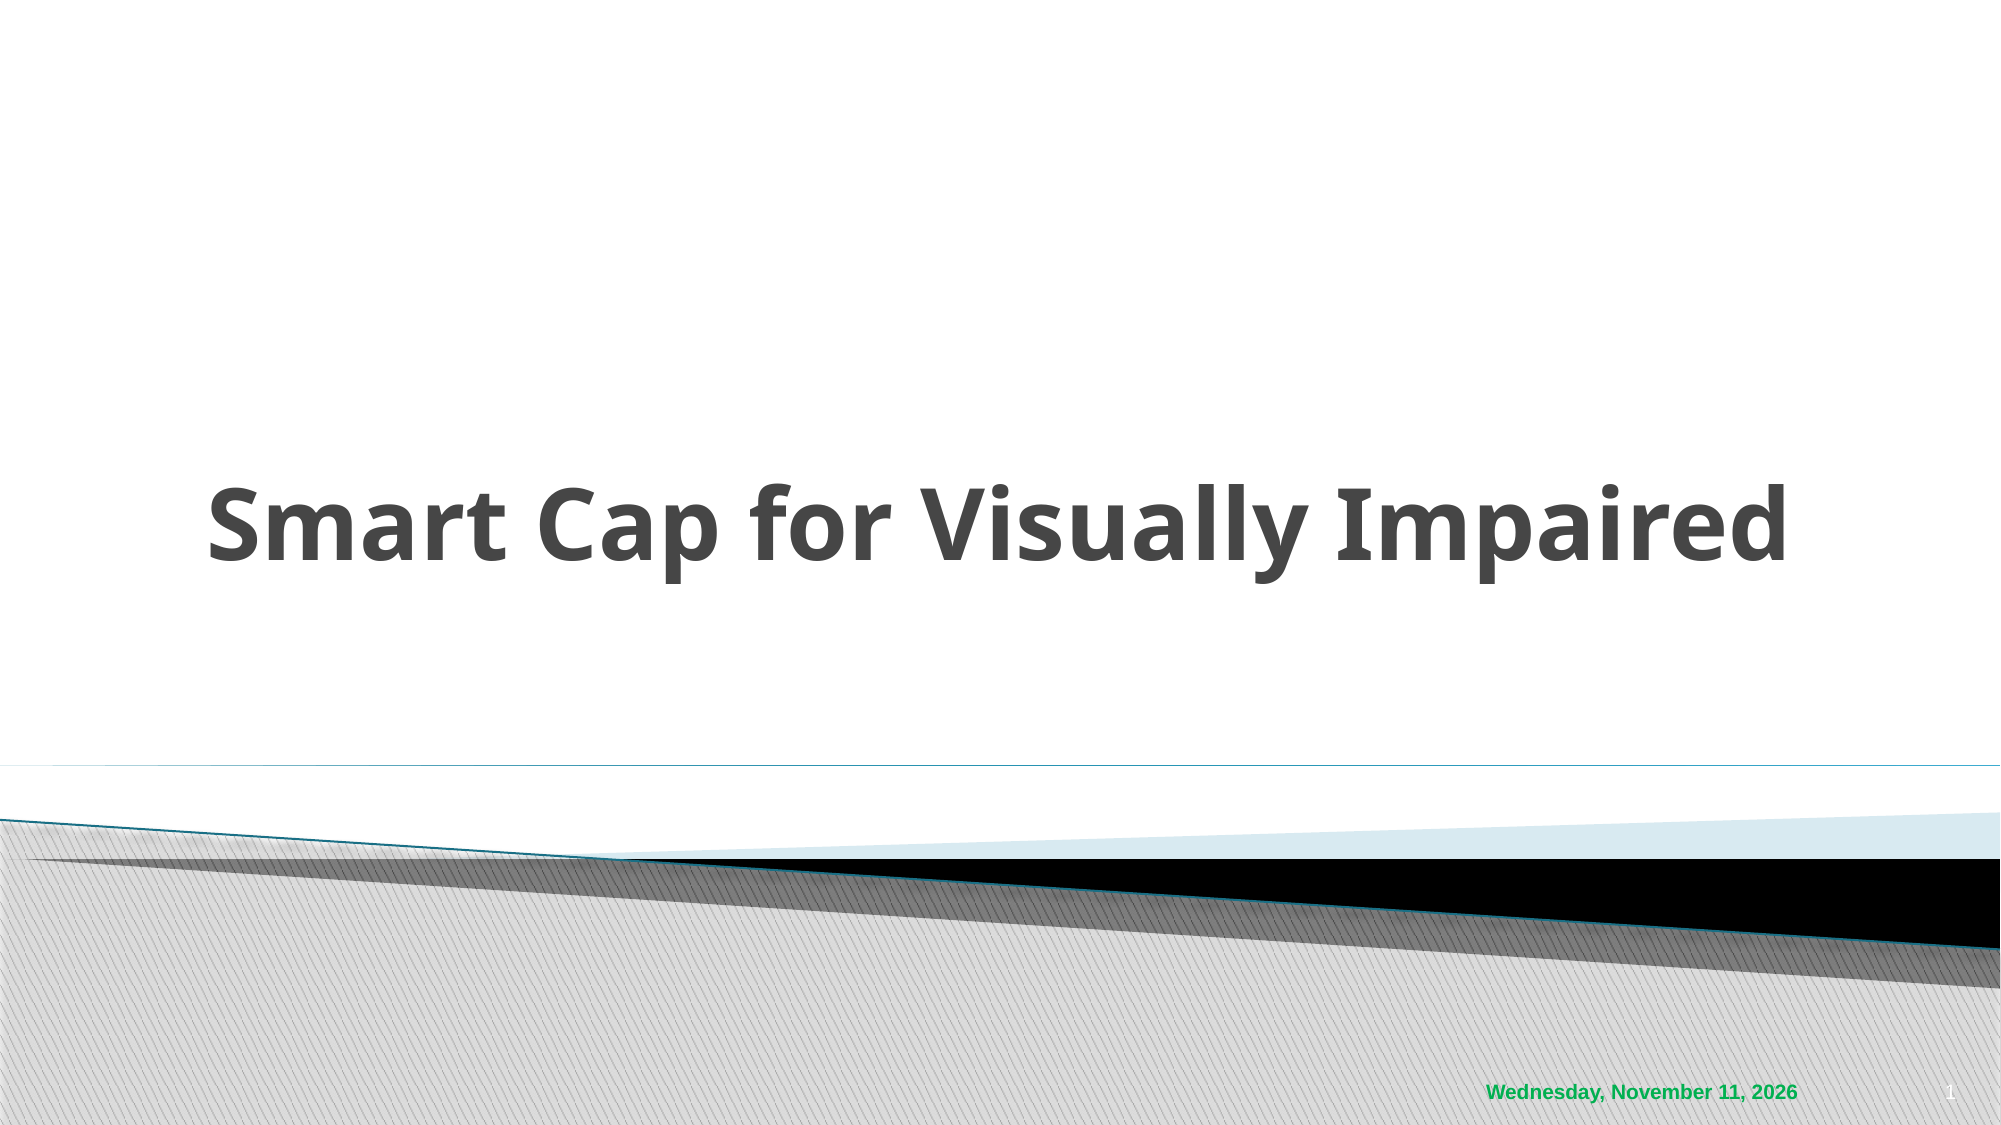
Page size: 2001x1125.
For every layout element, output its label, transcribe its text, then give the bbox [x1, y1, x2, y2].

slide_number 1 [1891, 1051, 1972, 1112]
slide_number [1471, 1051, 1891, 1112]
picture [7, 859, 2000, 989]
title Smart Cap for Visually Impaired [150, 287, 1850, 588]
